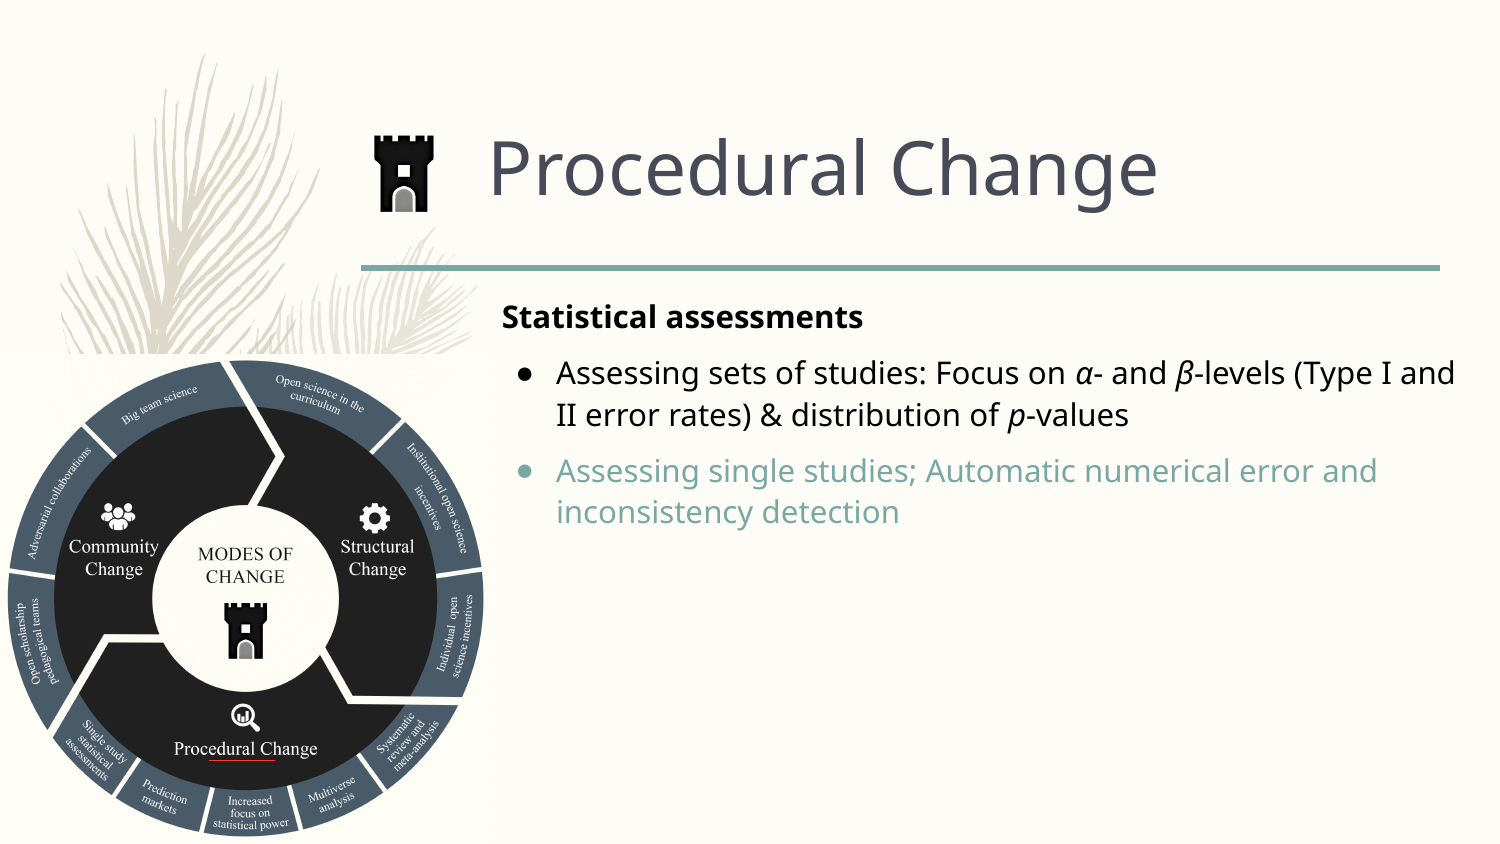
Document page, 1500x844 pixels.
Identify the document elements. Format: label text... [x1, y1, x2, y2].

list Statistical assessments Assessing sets of studies: Focus on α- and β-levels (Type I and II error rates) & distribution of p-values Assessing single studies; Automatic numerical error and inconsistency detection [490, 287, 1484, 779]
picture [0, 354, 491, 844]
title Procedural Change [476, 118, 1440, 262]
picture [361, 128, 447, 214]
